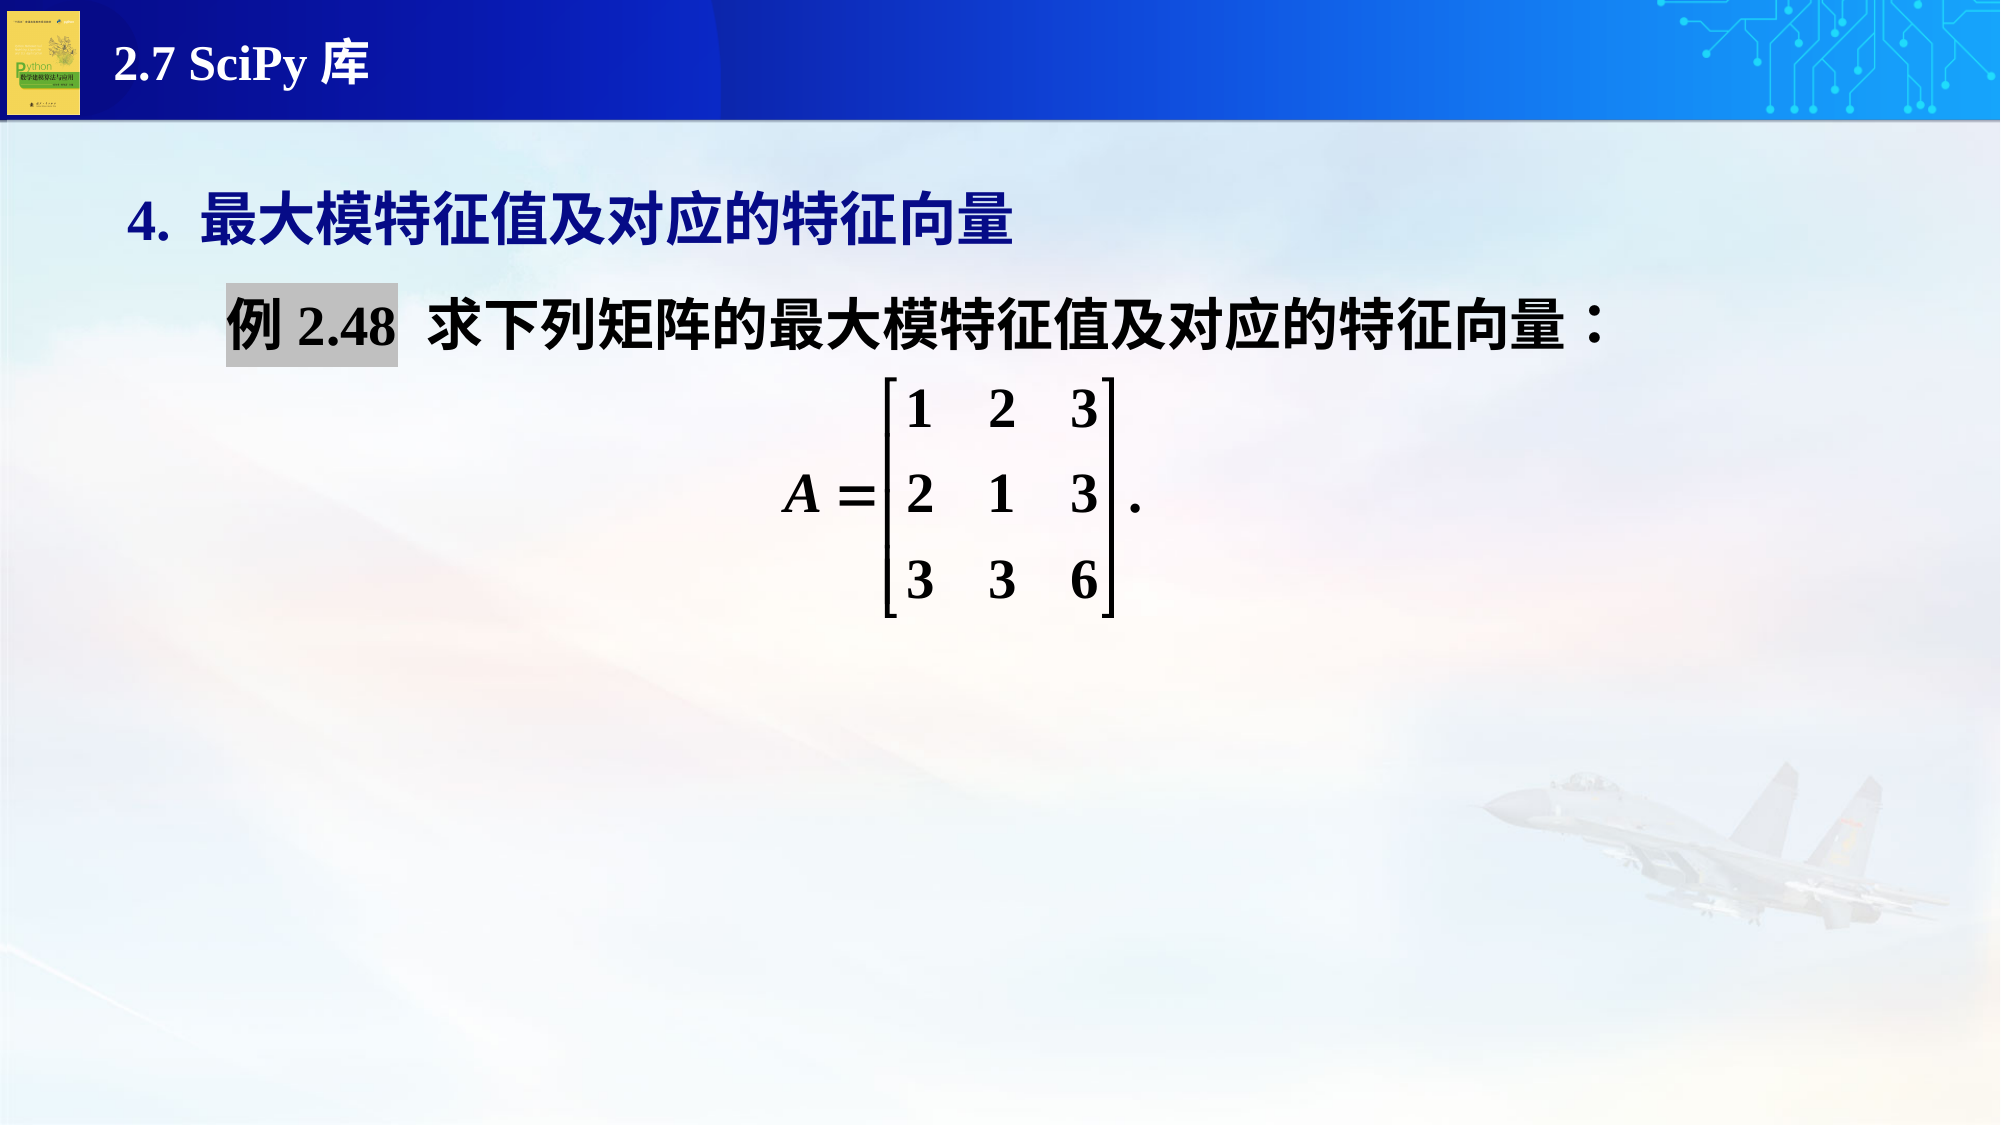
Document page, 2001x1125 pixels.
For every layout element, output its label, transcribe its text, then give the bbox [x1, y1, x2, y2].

text_box 4. 最大模特征值及对应的特征向量 [112, 160, 1249, 277]
picture [0, 0, 2001, 1125]
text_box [112, 277, 1807, 1125]
